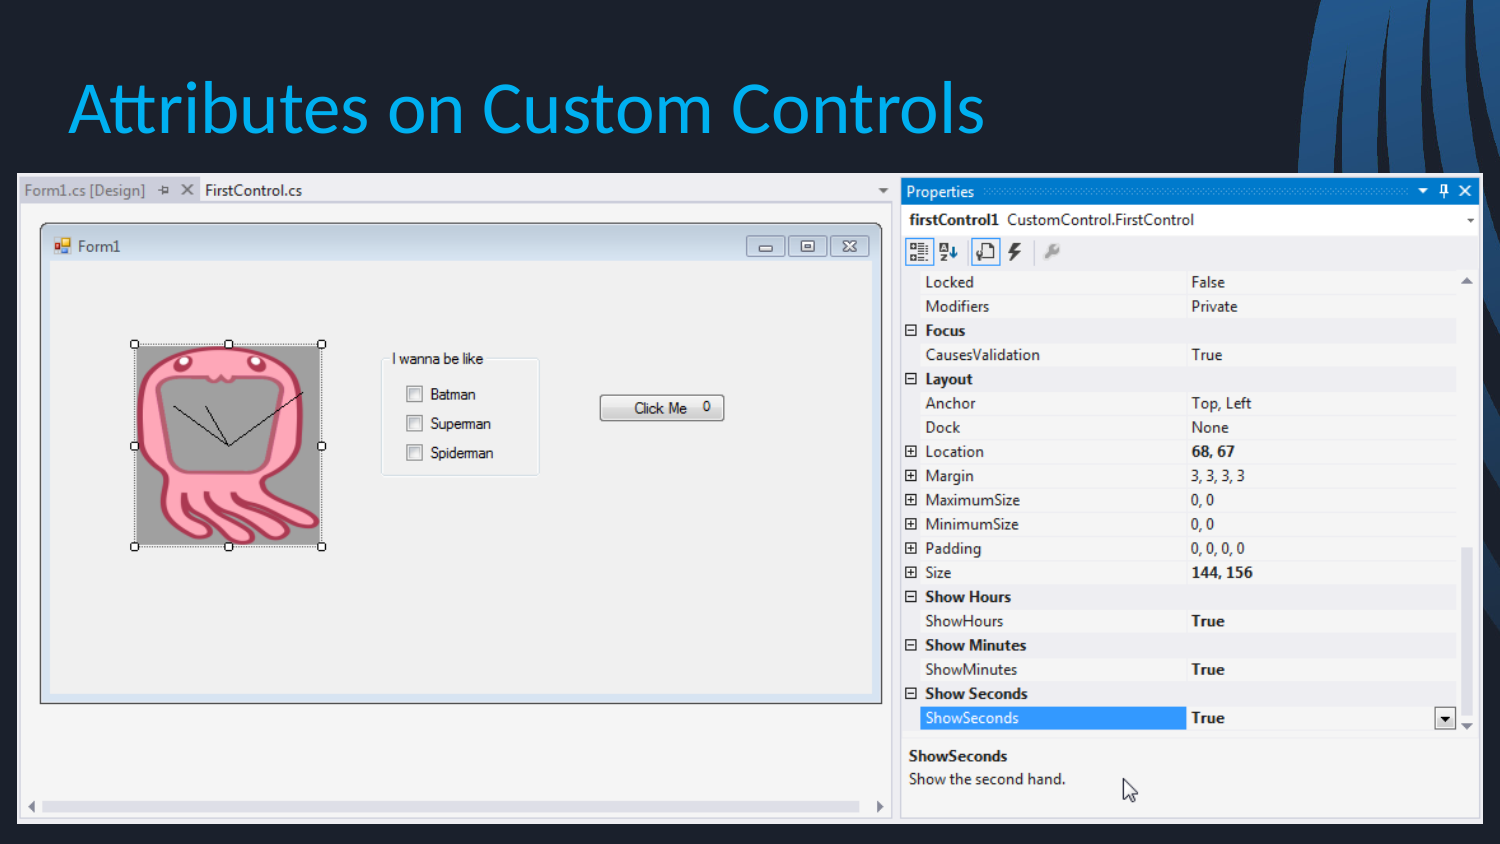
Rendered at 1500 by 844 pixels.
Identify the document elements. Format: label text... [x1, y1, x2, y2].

title Attributes on Custom Controls [53, 33, 1425, 172]
picture [0, 0, 1500, 844]
